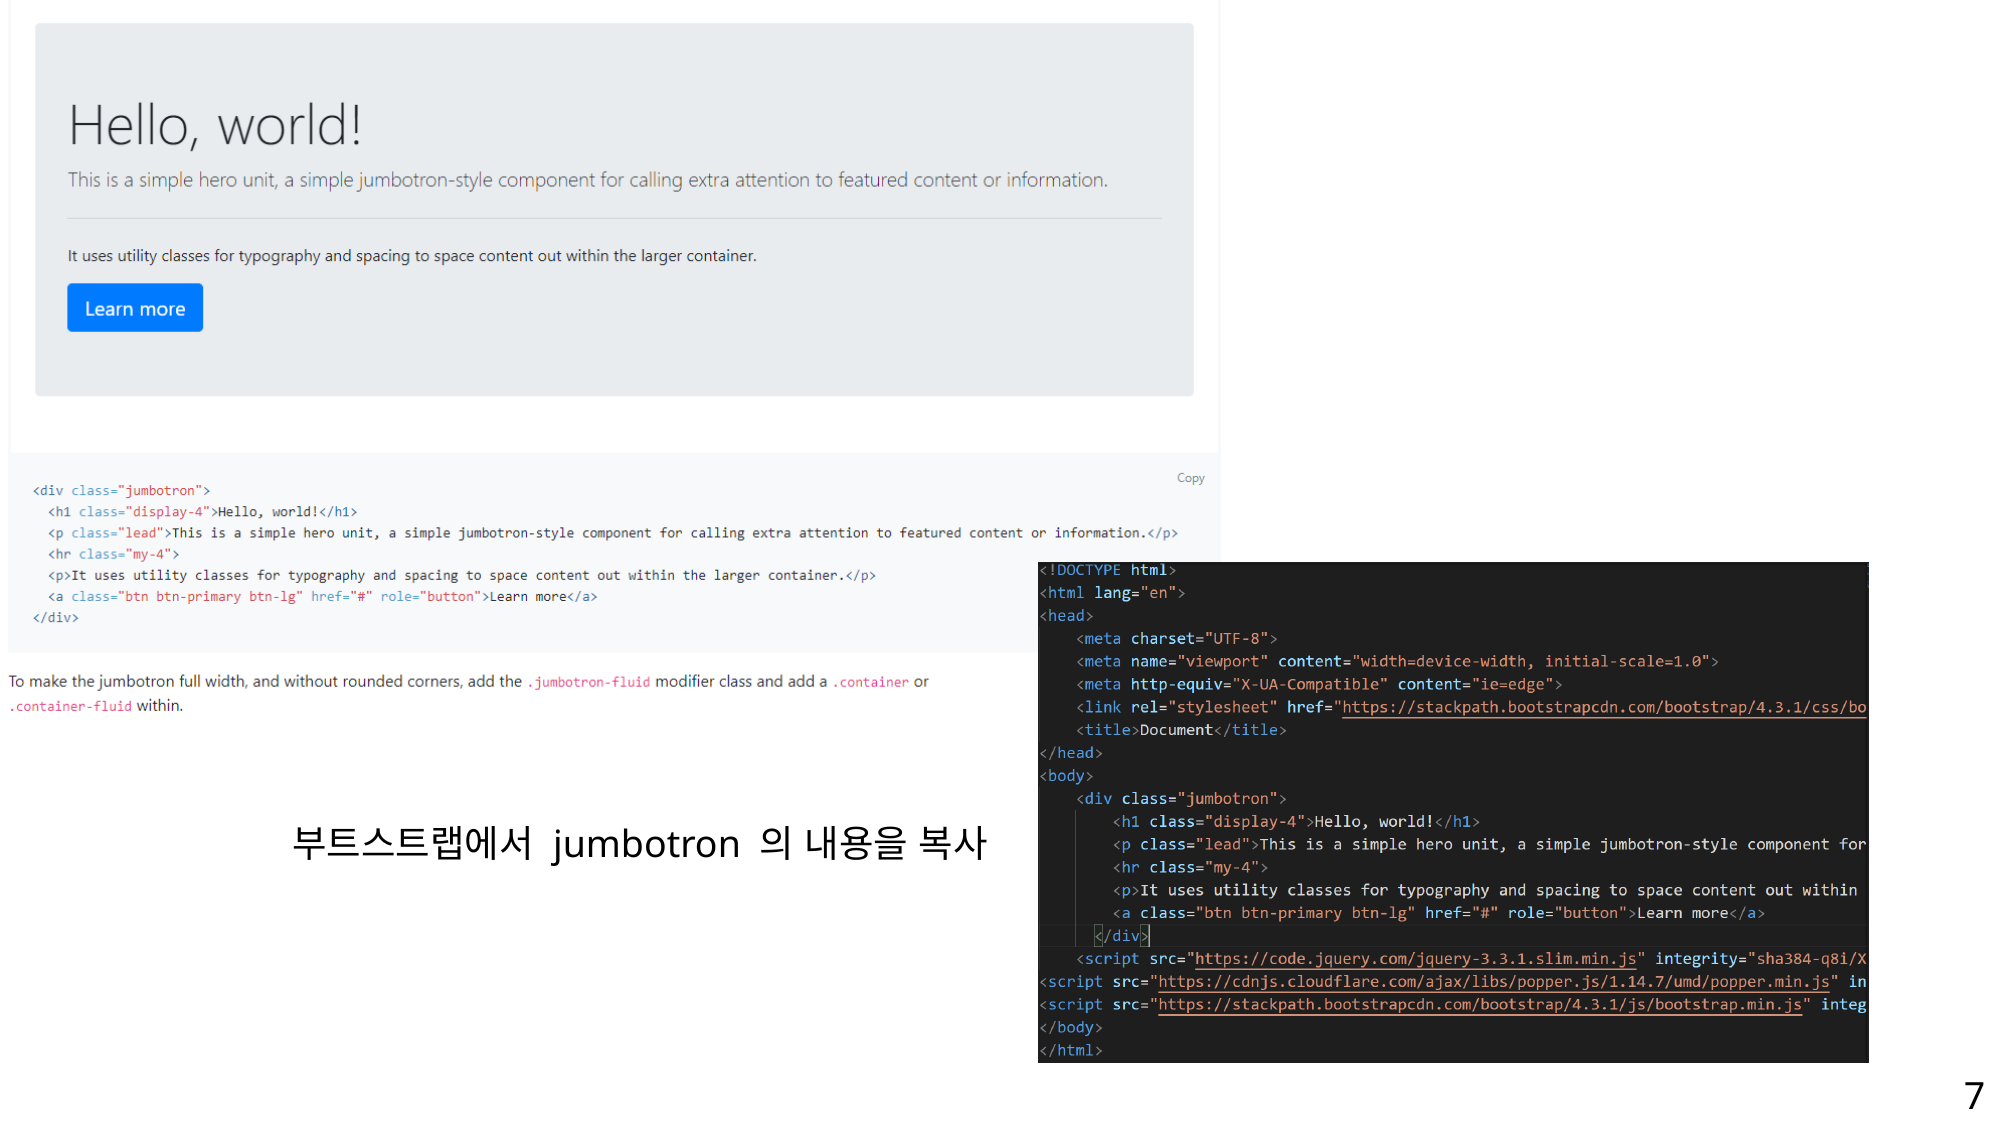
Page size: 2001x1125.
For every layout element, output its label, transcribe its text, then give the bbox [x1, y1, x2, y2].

text_box 부트스트랩에서 jumbotron 의 내용을 복사 [277, 812, 1003, 873]
picture [0, 0, 1869, 1063]
text_box 7 [1948, 1064, 2000, 1125]
